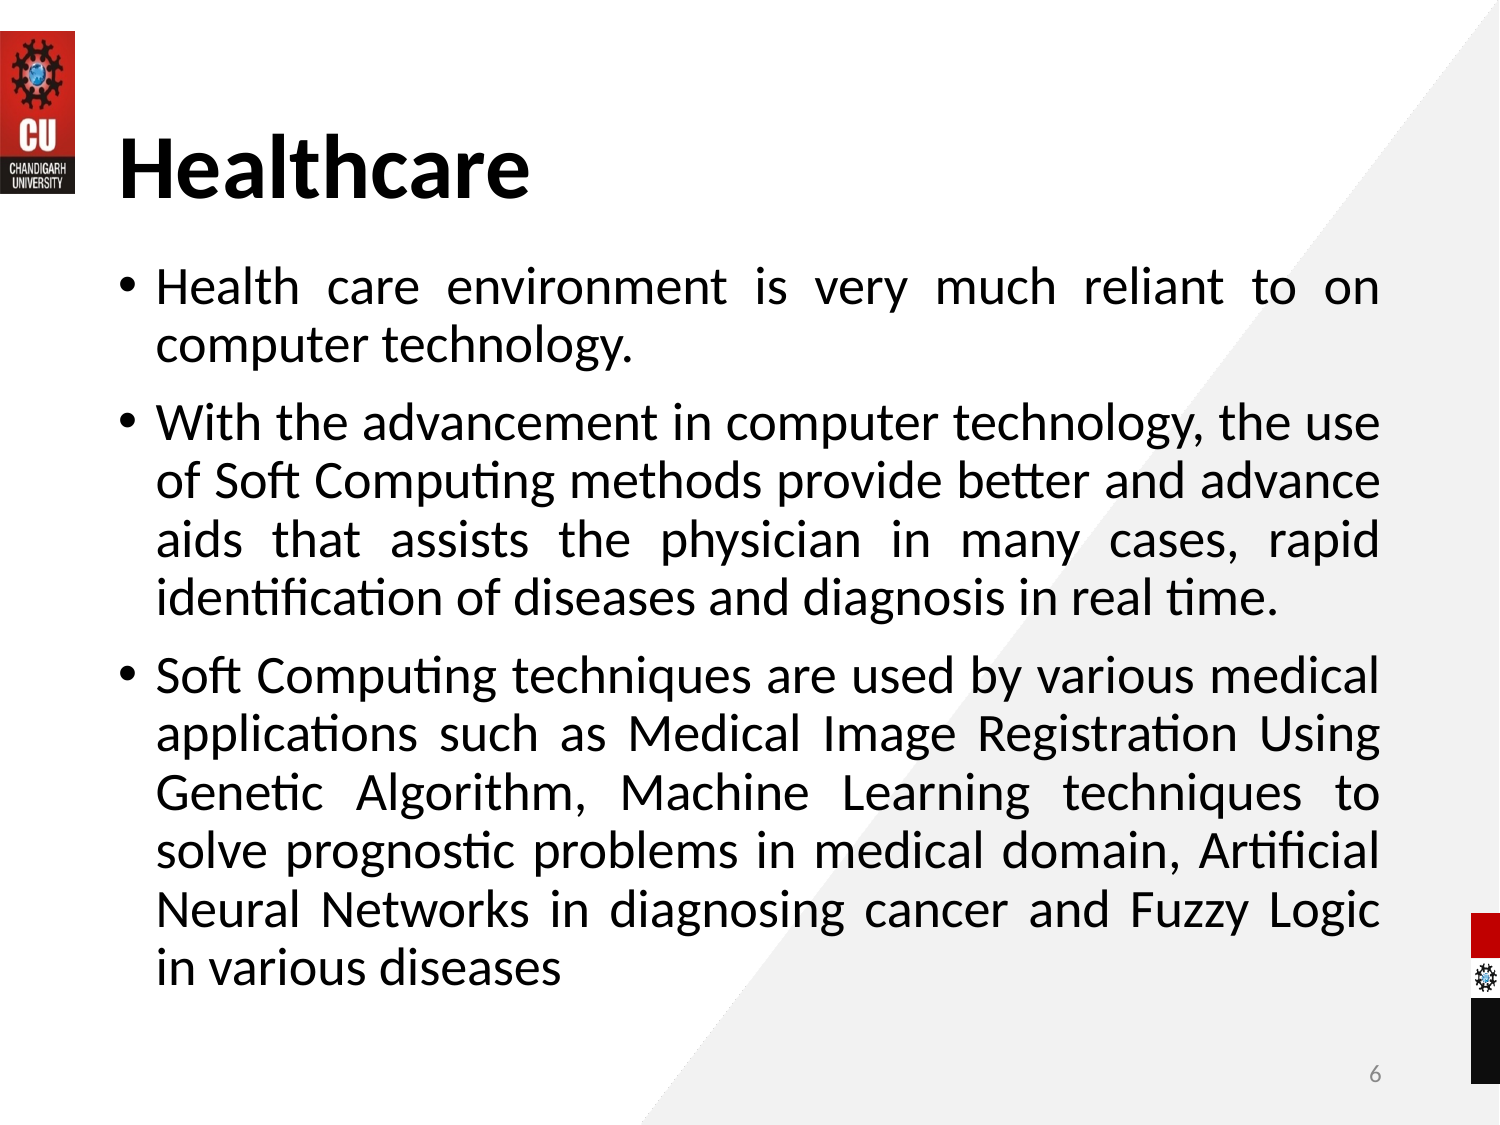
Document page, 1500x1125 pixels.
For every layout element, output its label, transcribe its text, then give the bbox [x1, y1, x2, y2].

list Health care environment is very much reliant to on computer technology. With the advancement in computer technology, the use of Soft Computing methods provide better and advance aids that assists the physician in many cases, rapid identification of diseases and diagnosis in real time. Soft Computing techniques are used by various medical applications such as Medical Image Registration Using Genetic Algorithm, Machine Learning techniques to solve prognostic problems in medical domain, Artificial Neural Networks in diagnosing cancer and Fuzzy Logic in various diseases [103, 249, 1397, 1014]
slide_number 6 [1059, 1042, 1397, 1103]
title Healthcare [103, 59, 1397, 249]
picture [0, 0, 1500, 1125]
